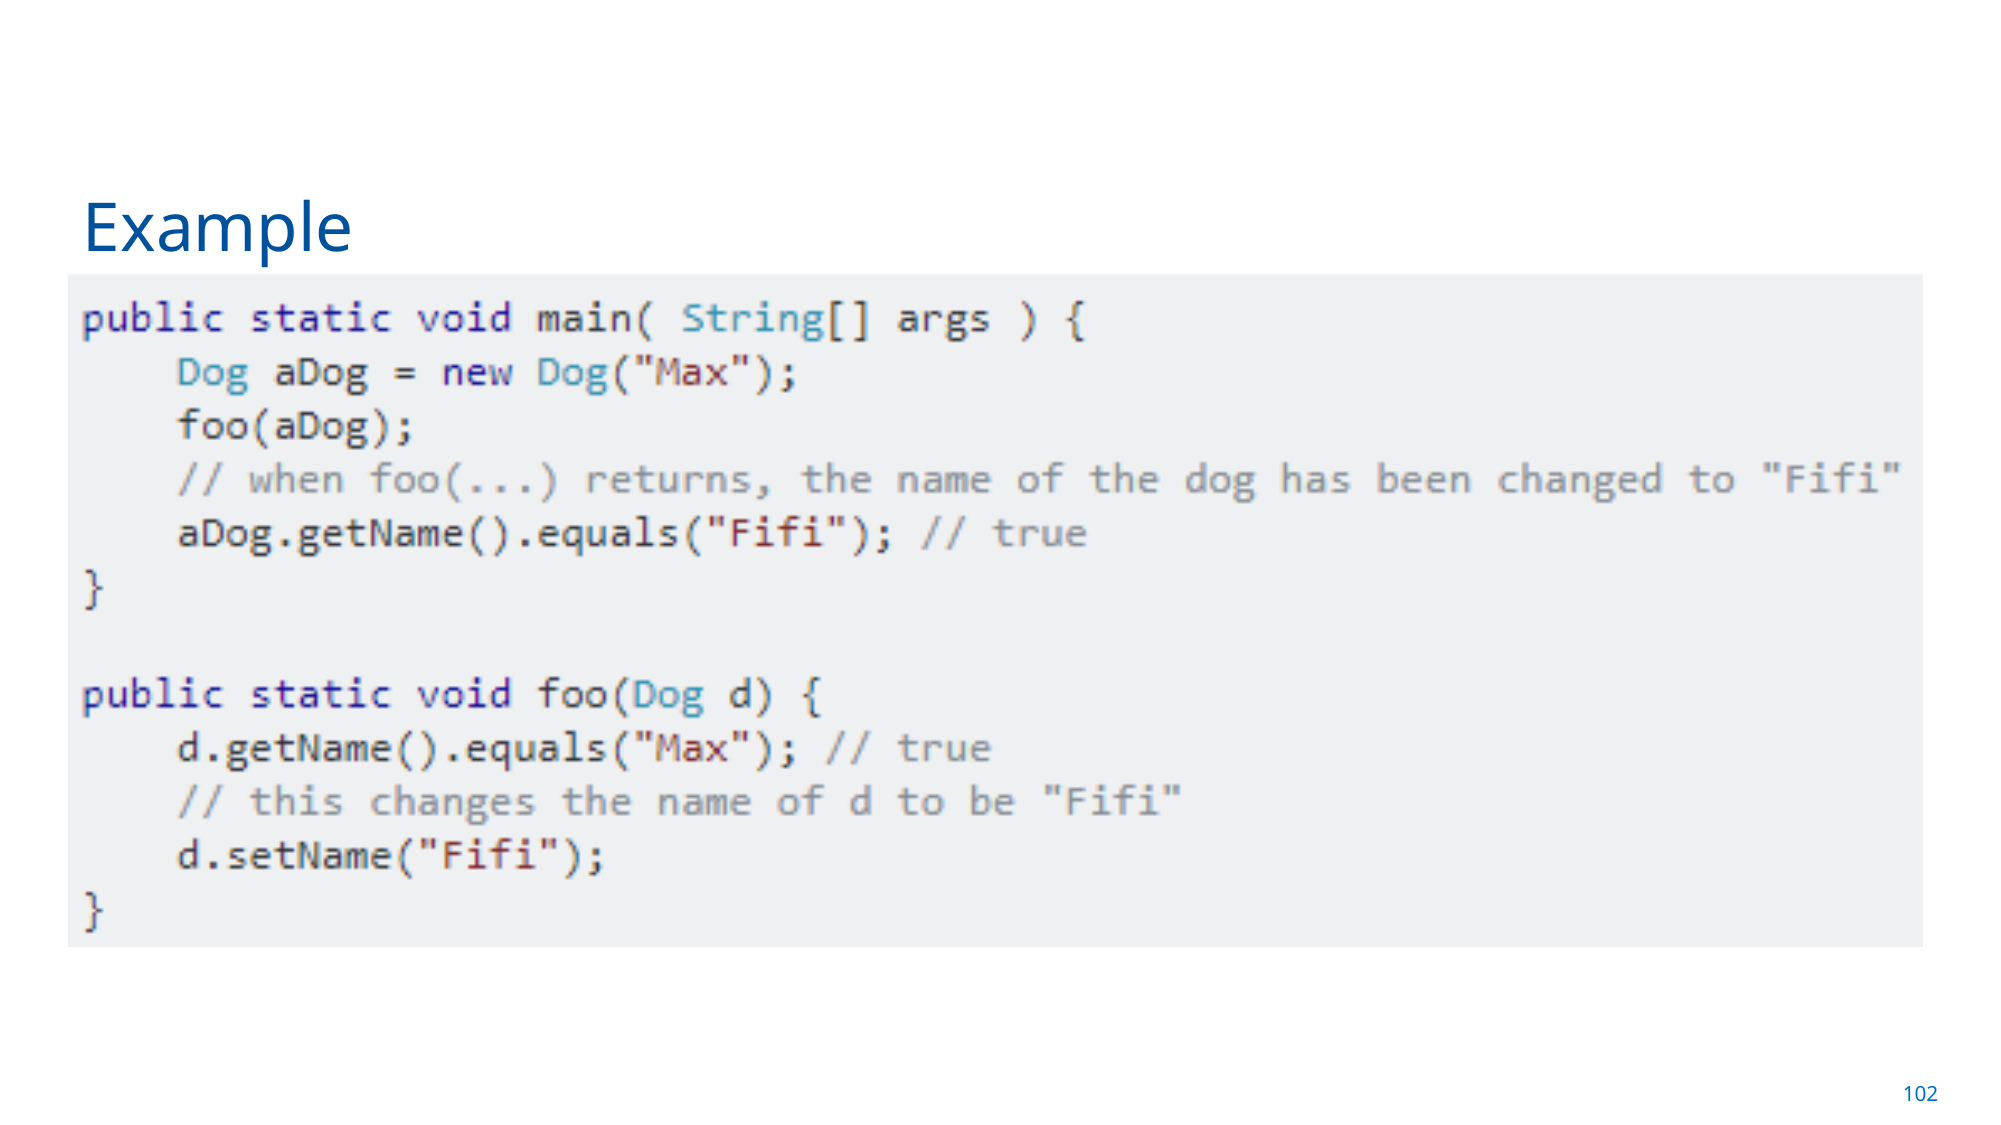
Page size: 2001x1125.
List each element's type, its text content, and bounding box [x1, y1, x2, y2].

title Example [67, 170, 1565, 272]
picture [67, 272, 1924, 948]
